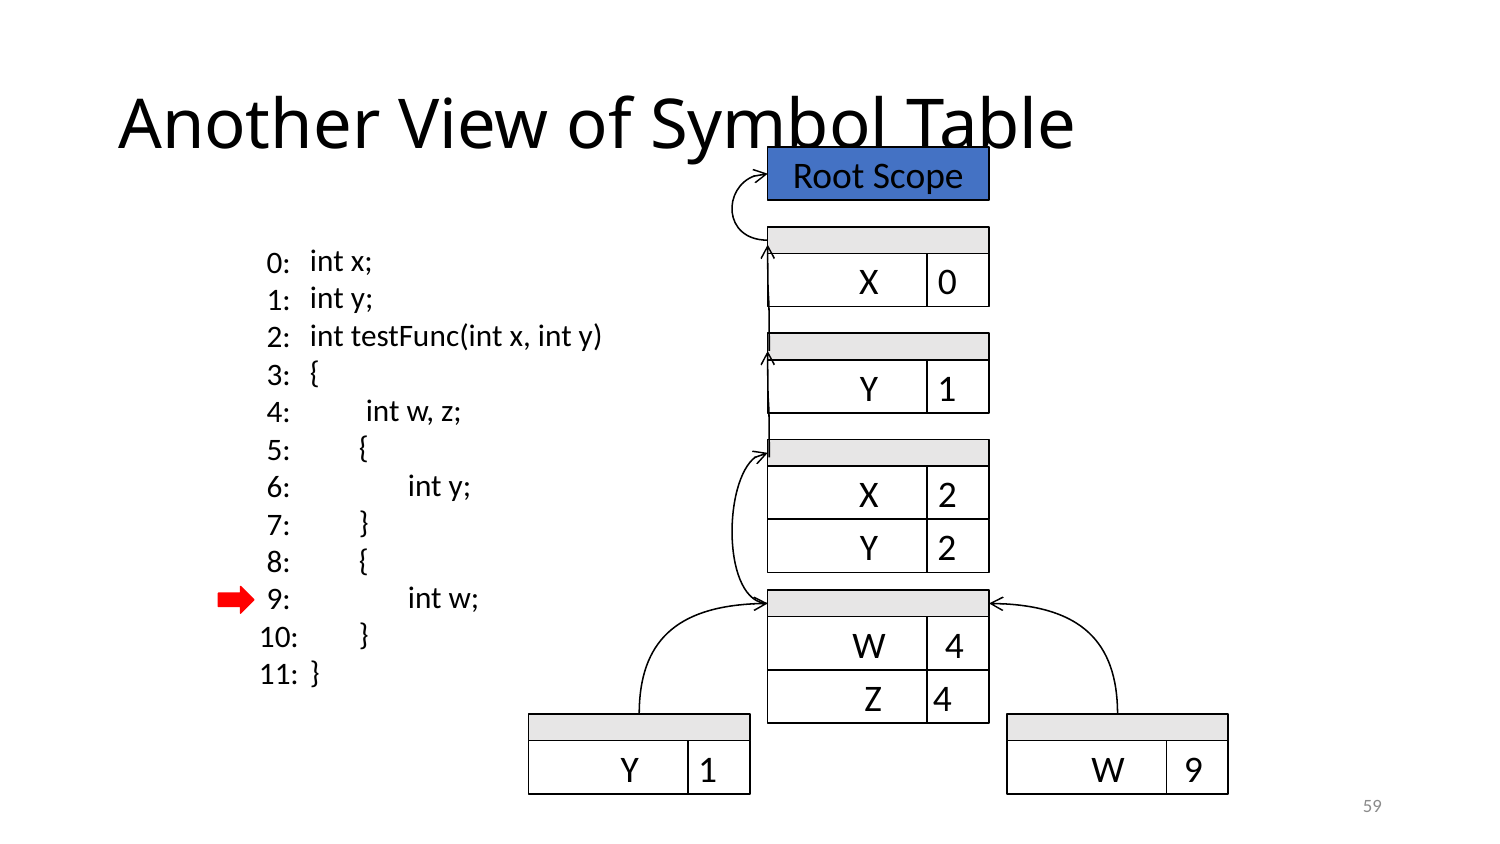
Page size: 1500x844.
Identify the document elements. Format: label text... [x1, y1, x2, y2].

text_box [767, 590, 990, 723]
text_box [1006, 714, 1229, 794]
text_box [218, 586, 254, 614]
text_box Root Scope [767, 147, 990, 201]
text_box int x; int y; int testFunc(int x, int y) { int w, z; { int y; } { int w; } } [298, 234, 742, 741]
slide_number 59 [1059, 782, 1397, 827]
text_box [767, 226, 990, 307]
text_box 0: 1: 2: 3: 4: 5: 6: 7: 8: 9: 10: 11: [241, 234, 317, 699]
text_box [528, 714, 750, 794]
title Another View of Symbol Table [103, 44, 1397, 208]
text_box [997, 594, 1109, 724]
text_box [648, 594, 759, 724]
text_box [770, 333, 990, 413]
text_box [770, 439, 990, 573]
